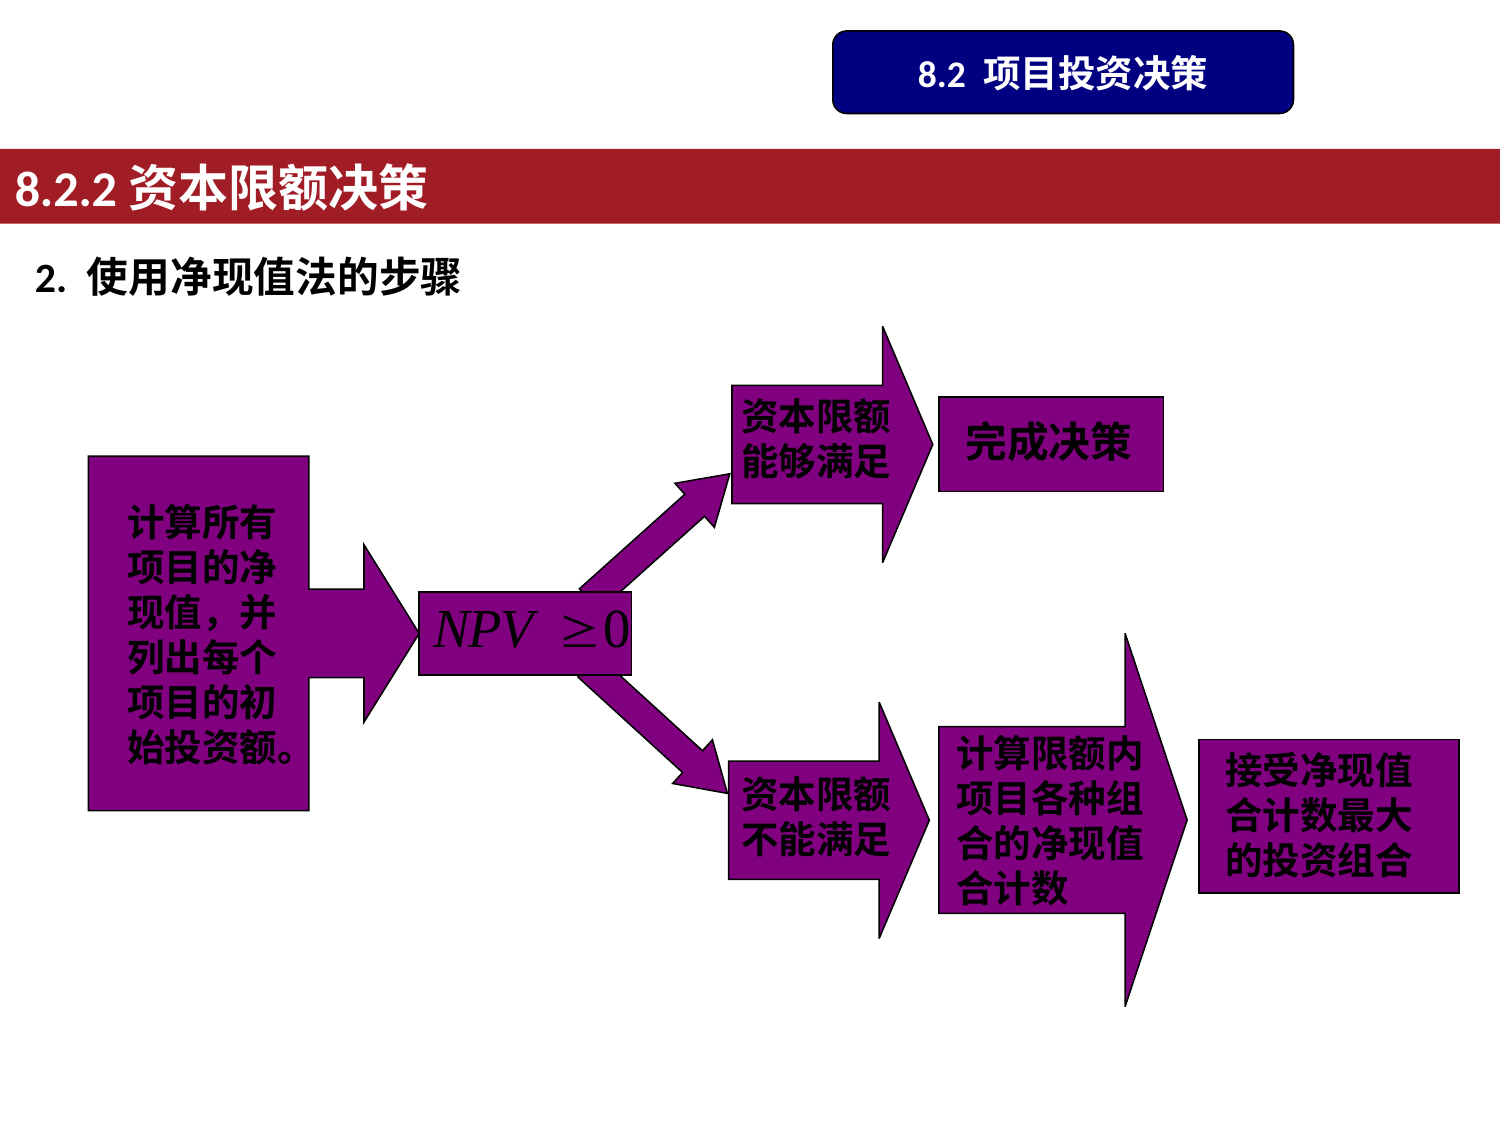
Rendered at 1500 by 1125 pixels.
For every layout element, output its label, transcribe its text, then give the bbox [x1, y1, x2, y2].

text_box 8.2.2资本限额决策 [0, 148, 1500, 224]
text_box 2. 使用净现值法的步骤 [20, 243, 478, 309]
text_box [88, 455, 420, 811]
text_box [564, 325, 1164, 567]
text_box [563, 632, 1460, 1007]
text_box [419, 591, 644, 676]
text_box 8.2 项目投资决策 [832, 30, 1294, 114]
